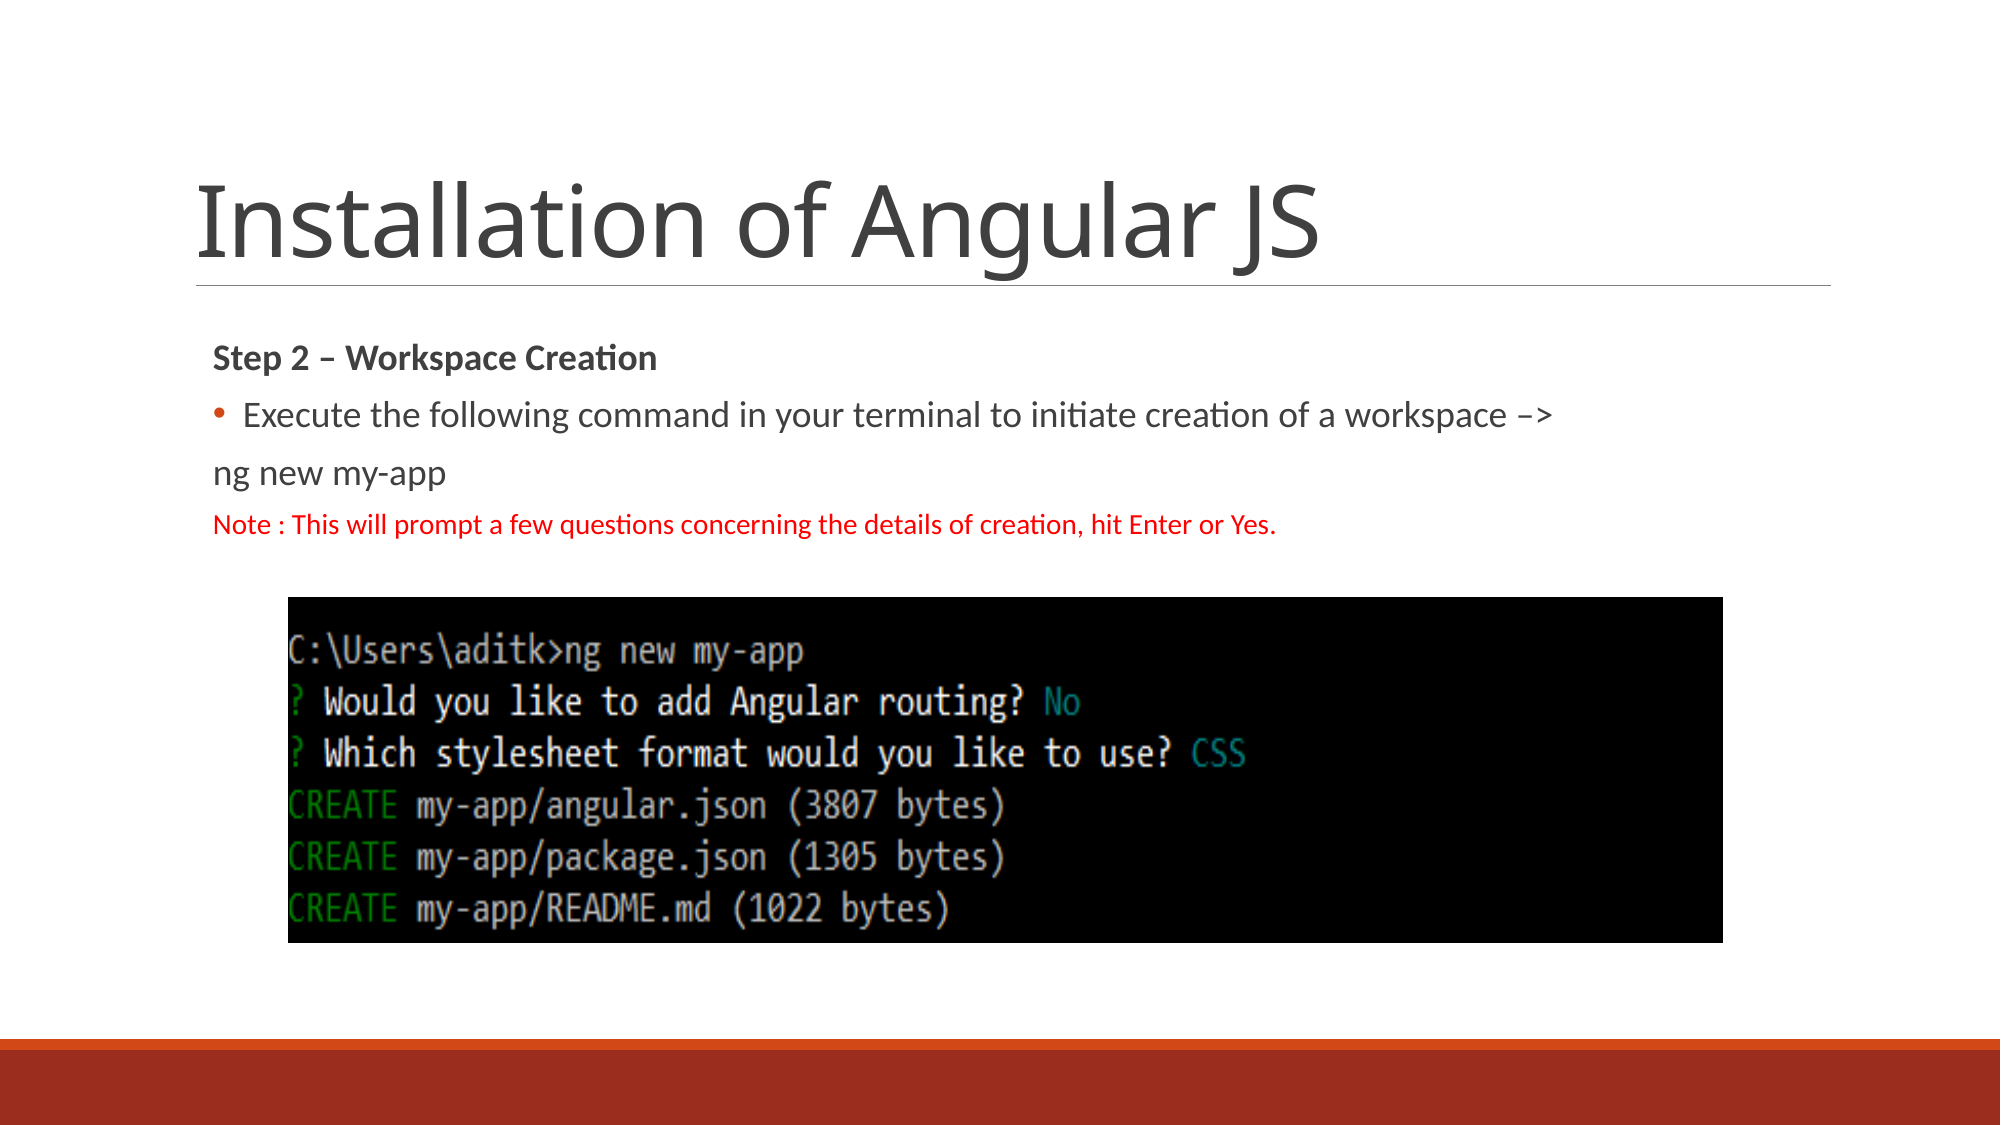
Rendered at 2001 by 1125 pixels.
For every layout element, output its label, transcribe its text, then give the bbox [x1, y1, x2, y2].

list Step 2 – Workspace Creation Execute the following command in your terminal to initiate creation of a workspace –> ng new my-app Note : This will prompt a few questions concerning the details of creation, hit Enter or Yes. [180, 302, 1830, 963]
title Installation of Angular JS [180, 47, 1830, 285]
picture [288, 597, 1724, 944]
